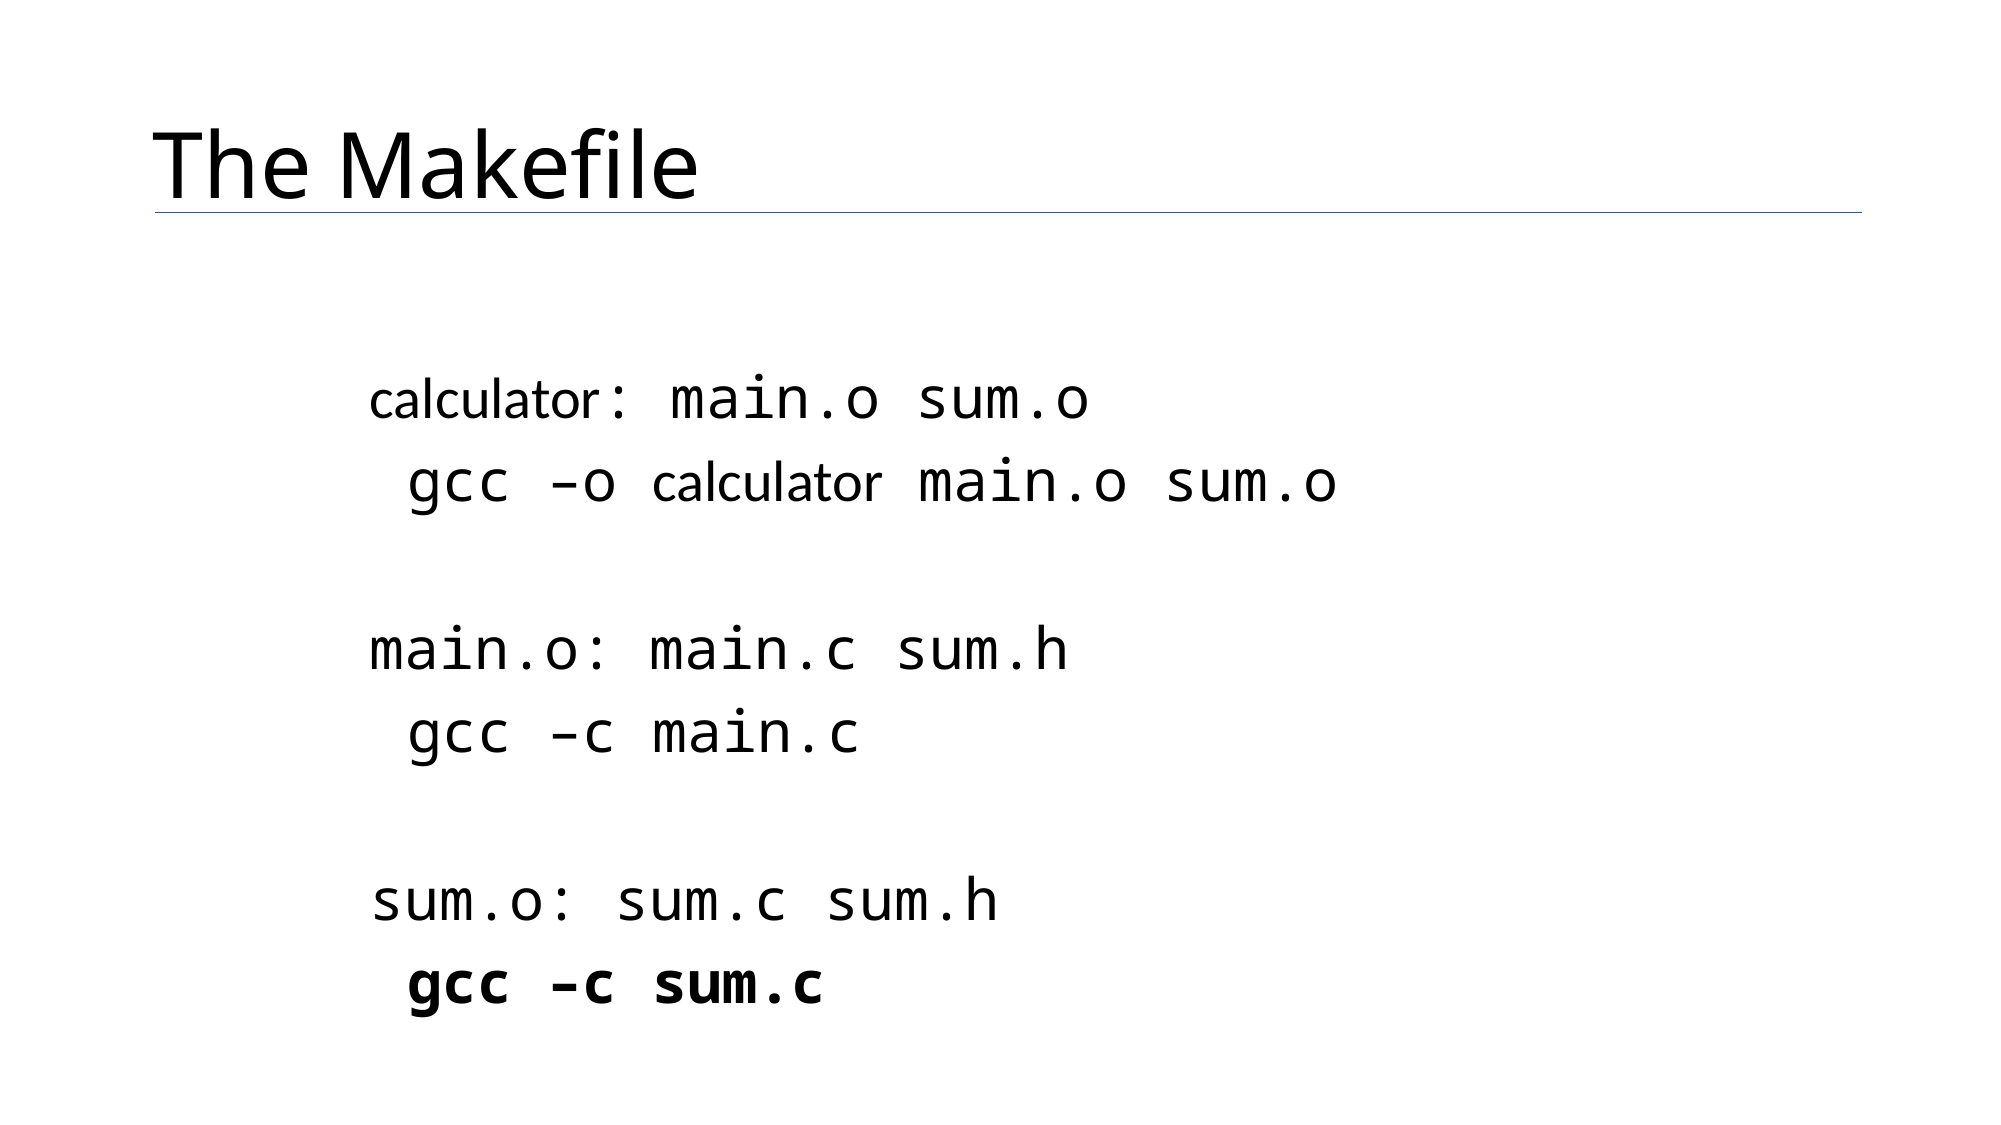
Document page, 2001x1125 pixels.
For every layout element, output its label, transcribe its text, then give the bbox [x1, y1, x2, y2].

title The Makefile [137, 59, 1863, 278]
text_box calculator: main.o sum.o gcc –o calculator main.o sum.o main.o: main.c sum.h gcc –c main.c sum.o: sum.c sum.h gcc –c sum.c [354, 360, 1718, 1065]
